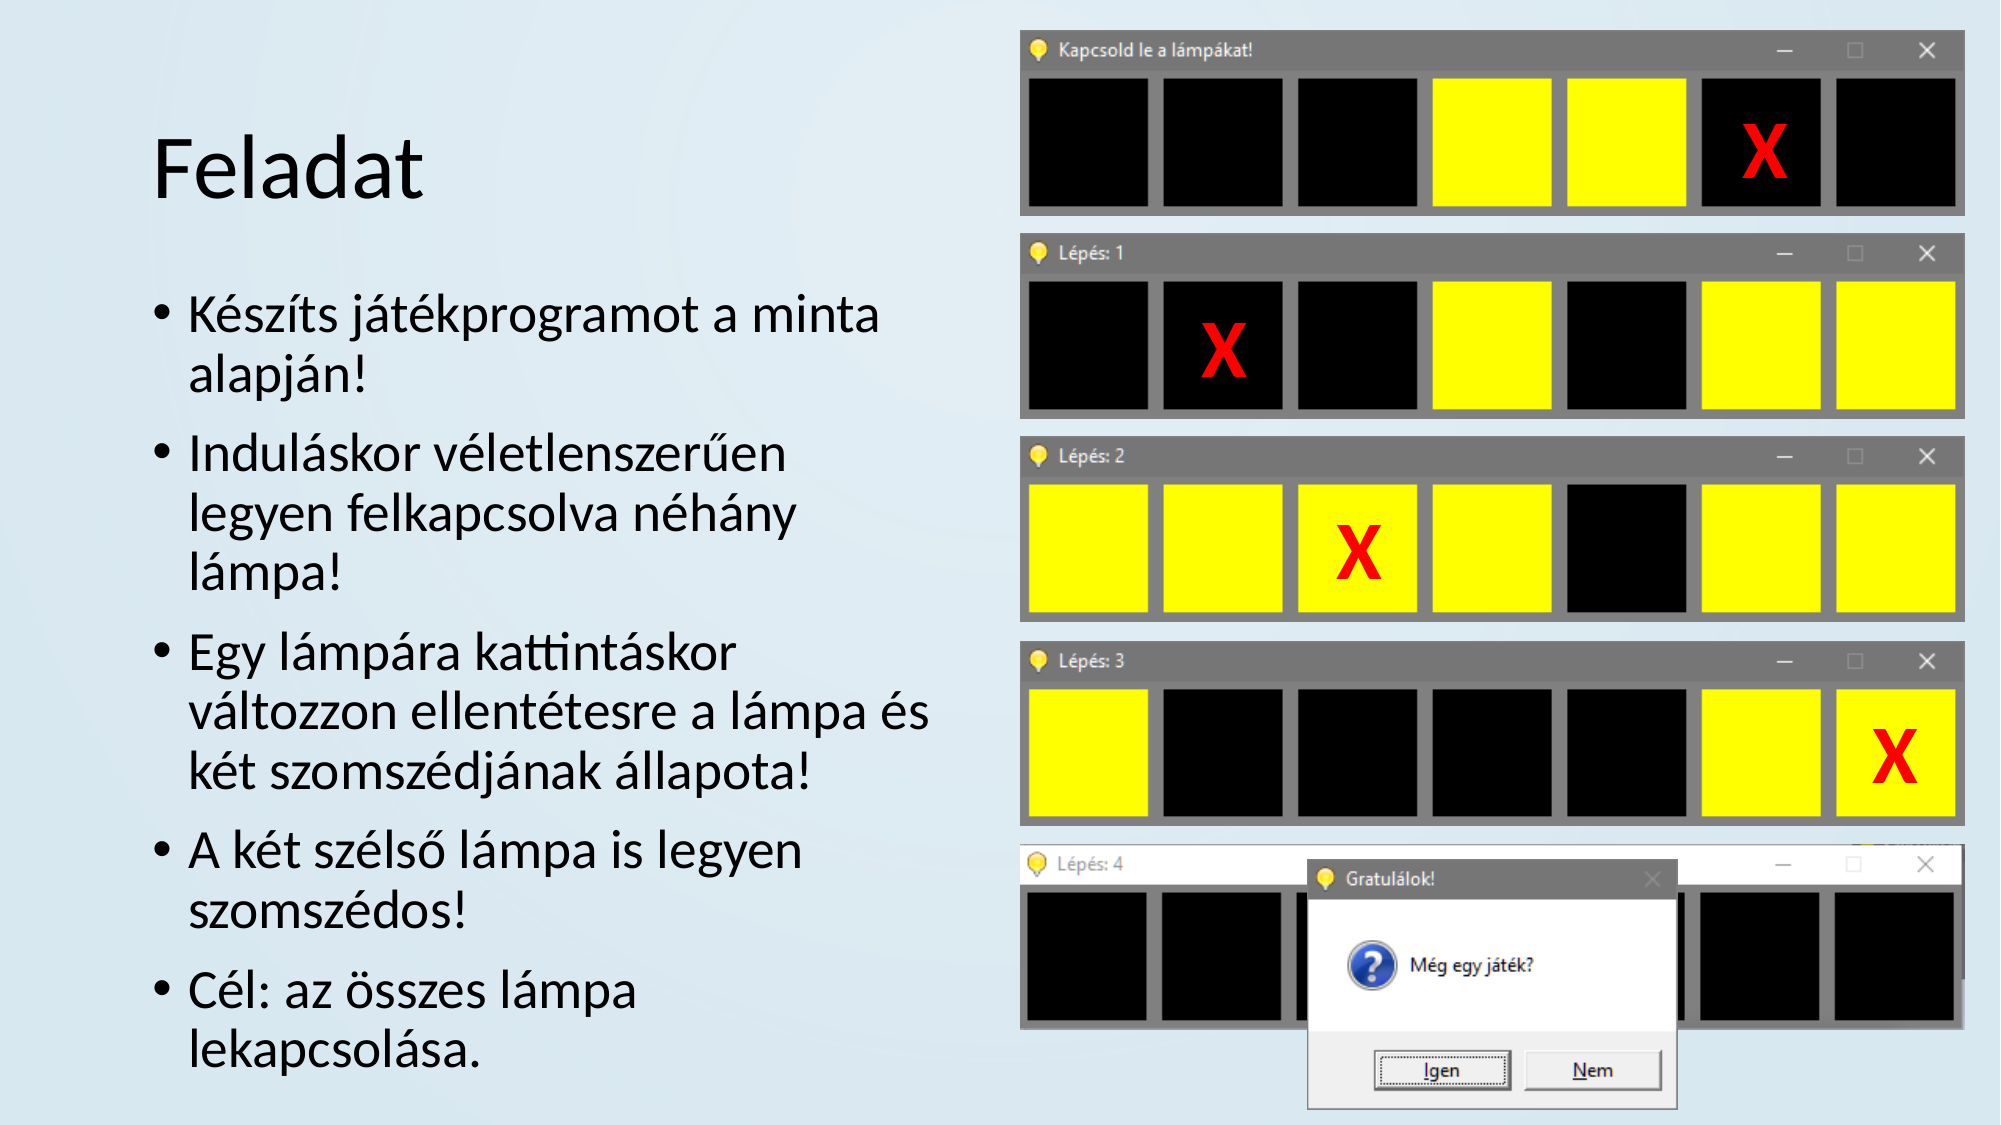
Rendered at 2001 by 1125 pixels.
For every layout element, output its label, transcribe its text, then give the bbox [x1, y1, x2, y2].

picture [1020, 30, 1965, 216]
picture [1020, 844, 1965, 1110]
picture [1020, 233, 1965, 419]
picture [1020, 436, 1965, 622]
picture [1020, 641, 1965, 826]
list Készíts játékprogramot a minta alapján! Induláskor véletlenszerűen legyen felkapcsolva néhány lámpa! Egy lámpára kattintáskor változzon ellentétesre a lámpa és két szomszédjának állapota! A két szélső lámpa is legyen szomszédos! Cél: az összes lámpa lekapcsolása. [137, 277, 956, 1091]
title Feladat [137, 59, 1863, 278]
